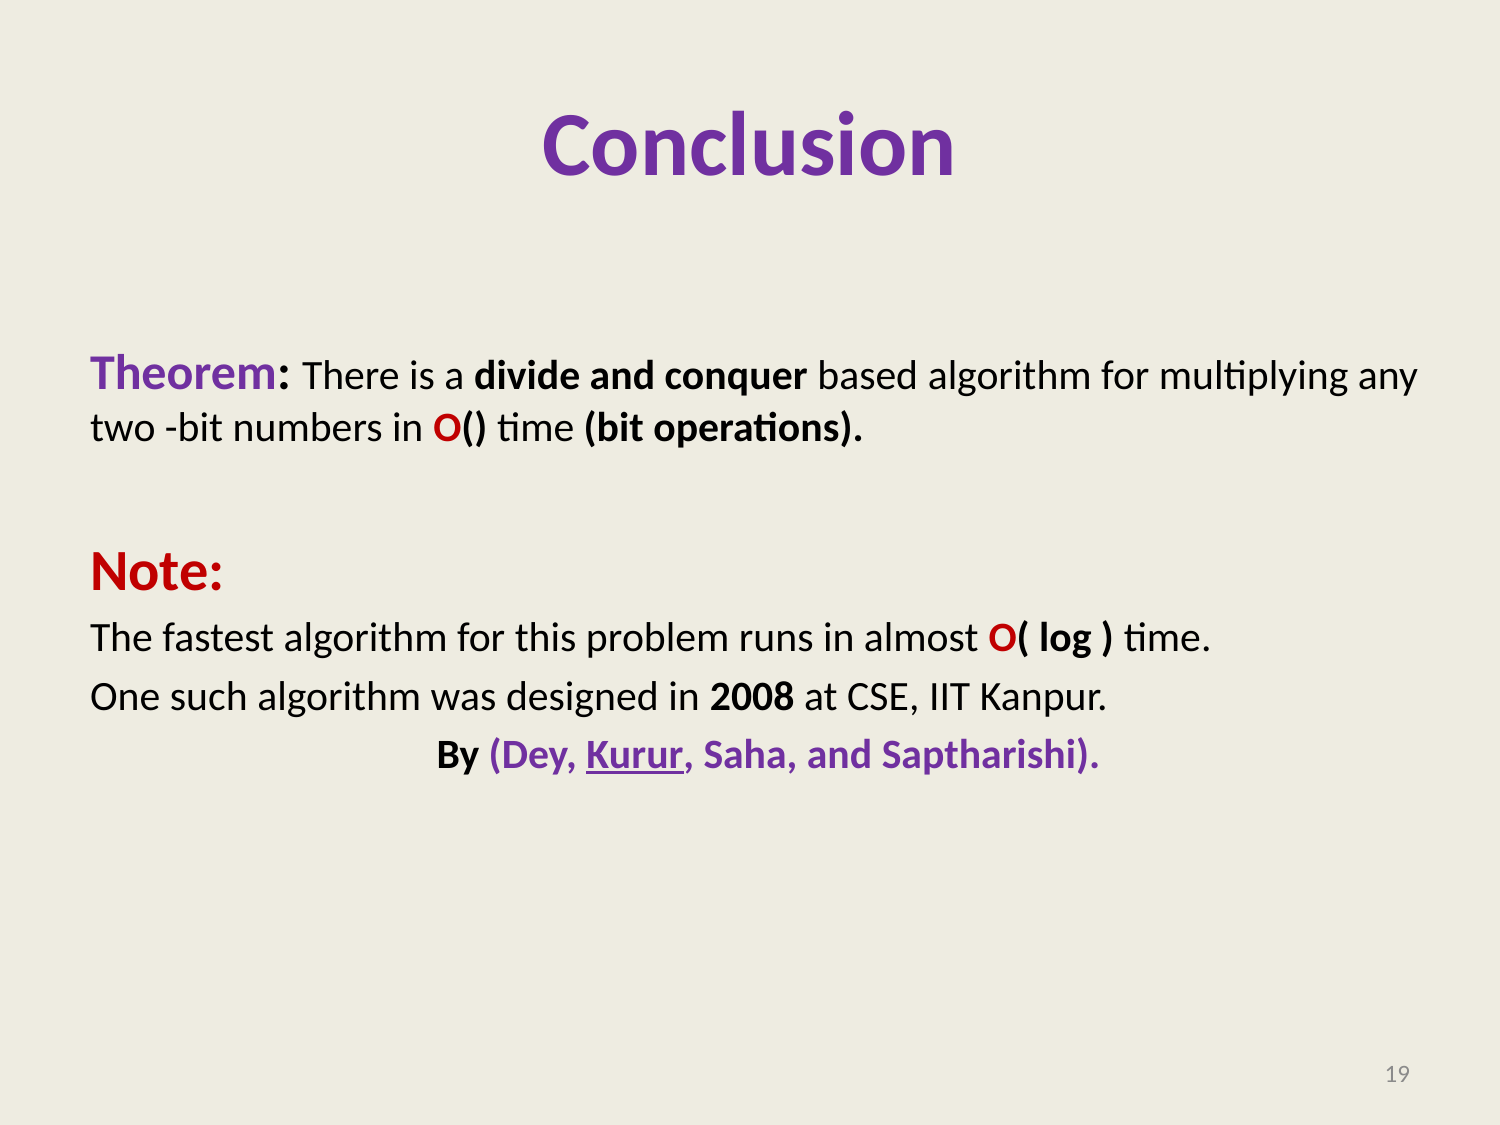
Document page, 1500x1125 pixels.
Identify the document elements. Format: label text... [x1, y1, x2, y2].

slide_number 19 [1074, 1042, 1425, 1103]
title Conclusion [75, 45, 1425, 233]
